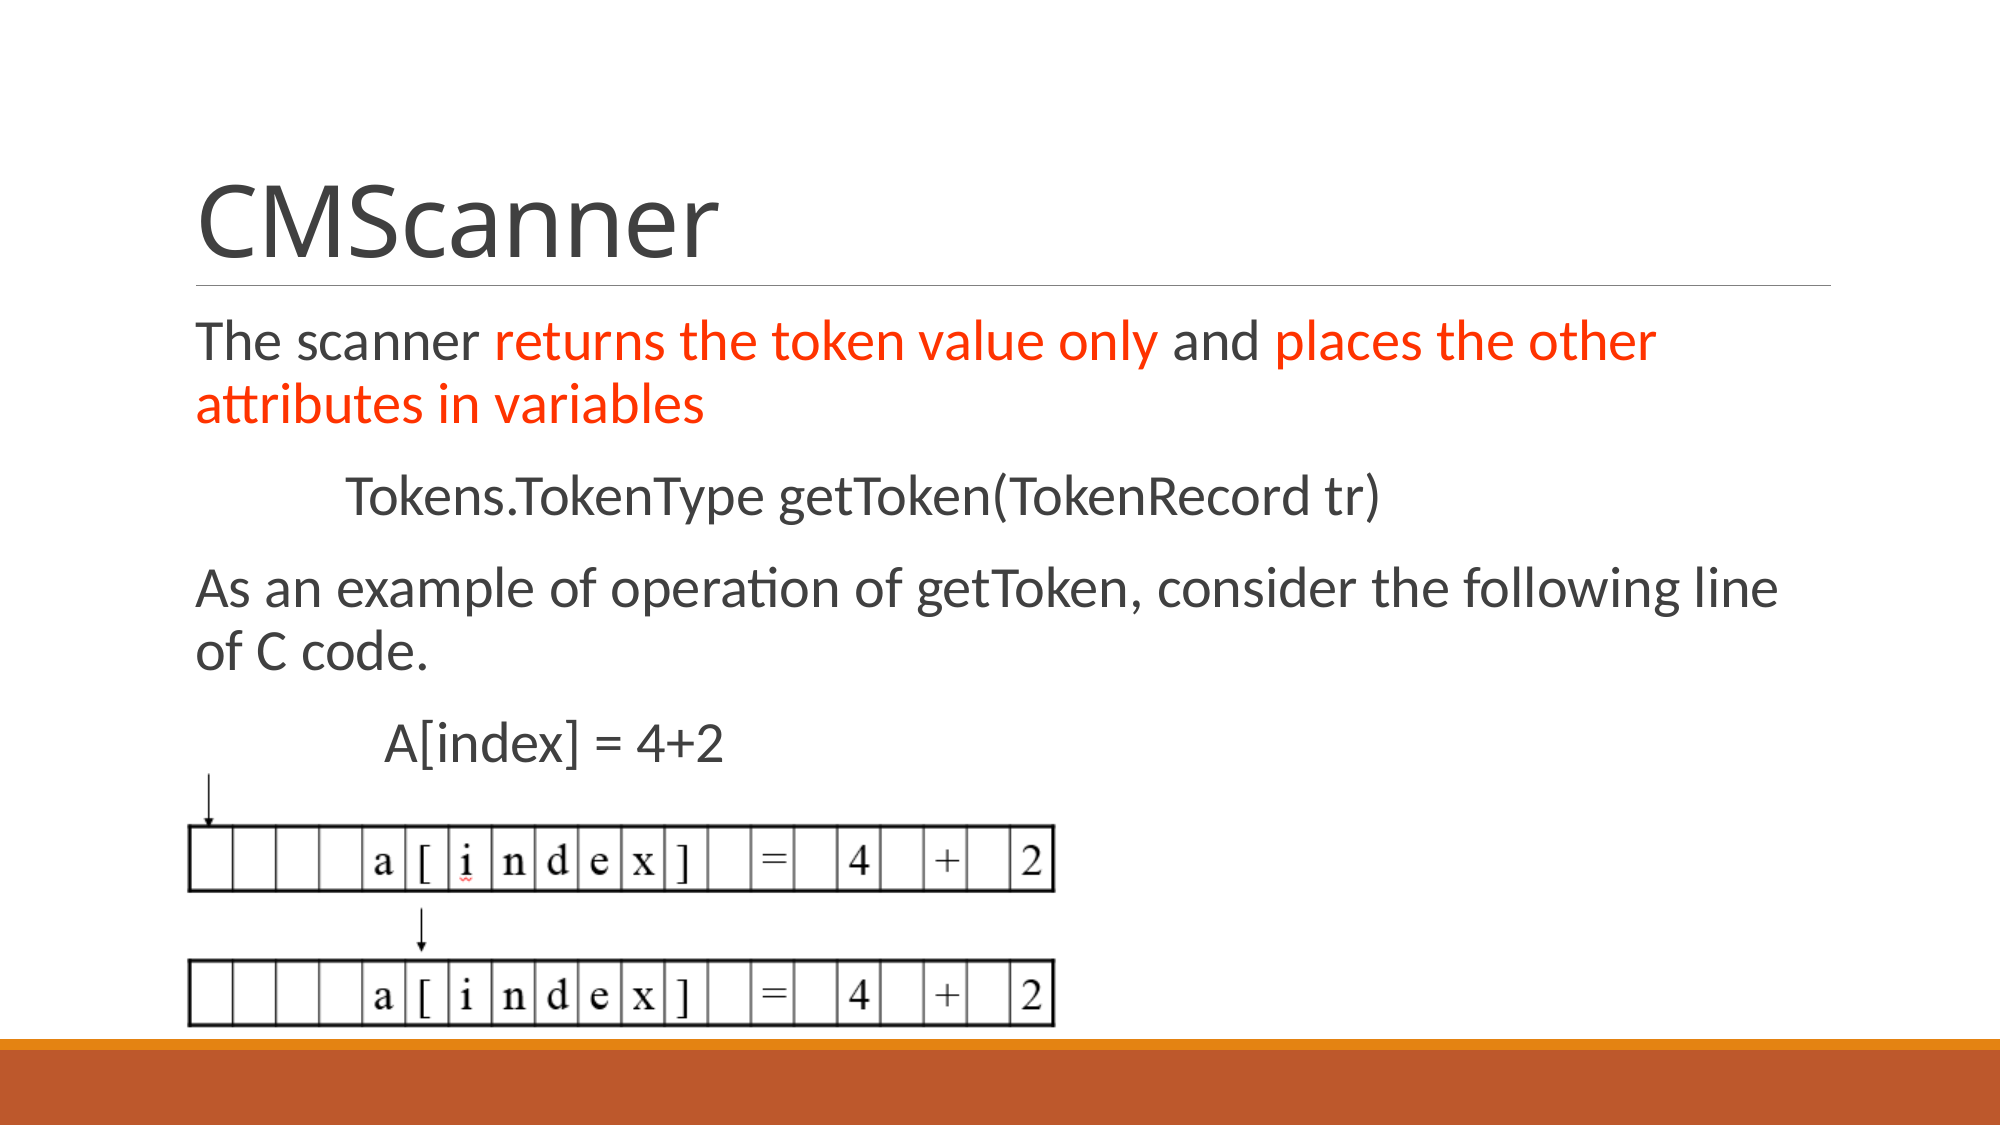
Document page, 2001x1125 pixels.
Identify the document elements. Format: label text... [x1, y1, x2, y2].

title CMScanner [180, 47, 1830, 285]
picture [179, 772, 1063, 1036]
list The scanner returns the token value only and places the other attributes in variables Tokens.TokenType getToken(TokenRecord tr) As an example of operation of getToken, consider the following line of C code. A[index] = 4+2 [180, 302, 1830, 963]
